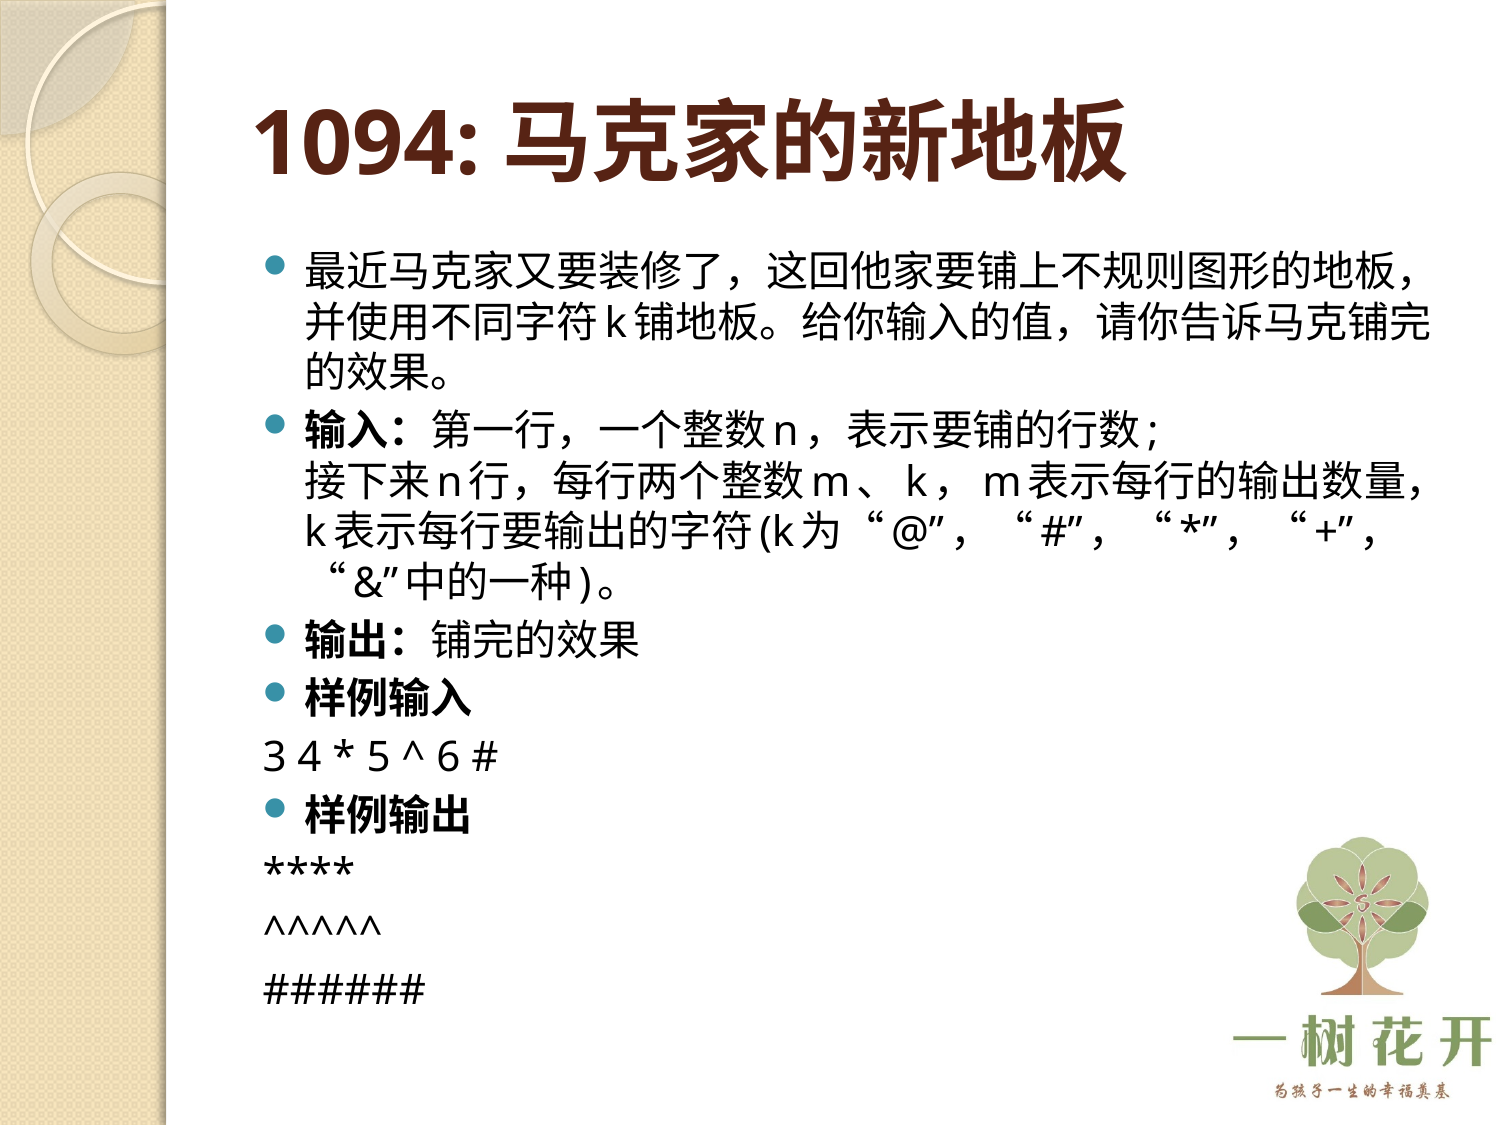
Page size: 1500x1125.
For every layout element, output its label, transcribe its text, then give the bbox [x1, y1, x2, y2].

picture [1223, 826, 1500, 1125]
list 最近马克家又要装修了，这回他家要铺上不规则图形的地板，并使用不同字符k铺地板。给你输入的值，请你告诉马克铺完的效果。 输入：第一行，一个整数n，表示要铺的行数; 接下来n行，每行两个整数m、k，m表示每行的输出数量，k表示每行要输出的字符(k为“@”，“#”，“*”，“+”，“&”中的一种)。 输出：铺完的效果 样例输入 3 4 * 5 ^ 6 # 样例输出 **** ^^^^^ ###### [235, 237, 1466, 1025]
title 1094:马克家的新地板 [235, 45, 1466, 233]
